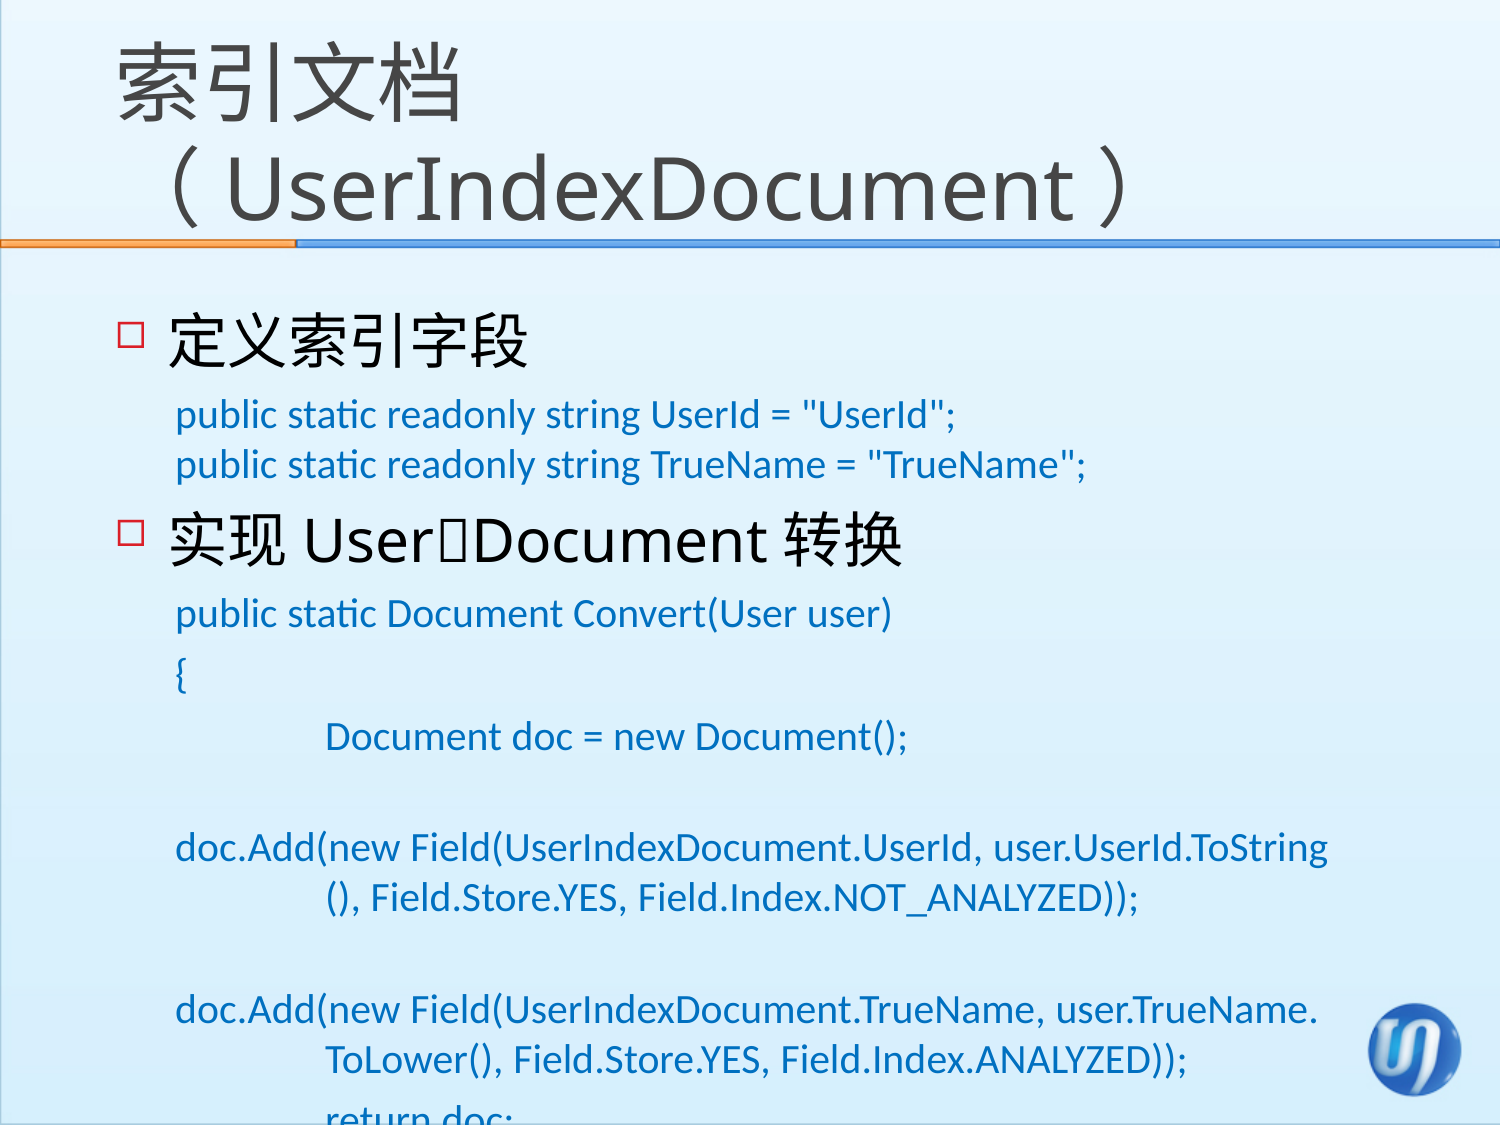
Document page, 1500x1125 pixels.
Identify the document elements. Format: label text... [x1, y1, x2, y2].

list 定义索引字段 public static readonly string UserId = "UserId"; public static readonly string TrueName = "TrueName"; 实现UserDocument转换 public static Document Convert(User user) { Document doc = new Document(); doc.Add(new Field(UserIndexDocument.UserId, user.UserId.ToString (), Field.Store.YES, Field.Index.NOT_ANALYZED)); doc.Add(new Field(UserIndexDocument.TrueName, user.TrueName. ToLower(), Field.Store.YES, Field.Index.ANALYZED)); return doc; } [99, 295, 1438, 1013]
picture [0, 0, 1500, 1125]
title 索引文档（UserIndexDocument） [99, 25, 1438, 247]
